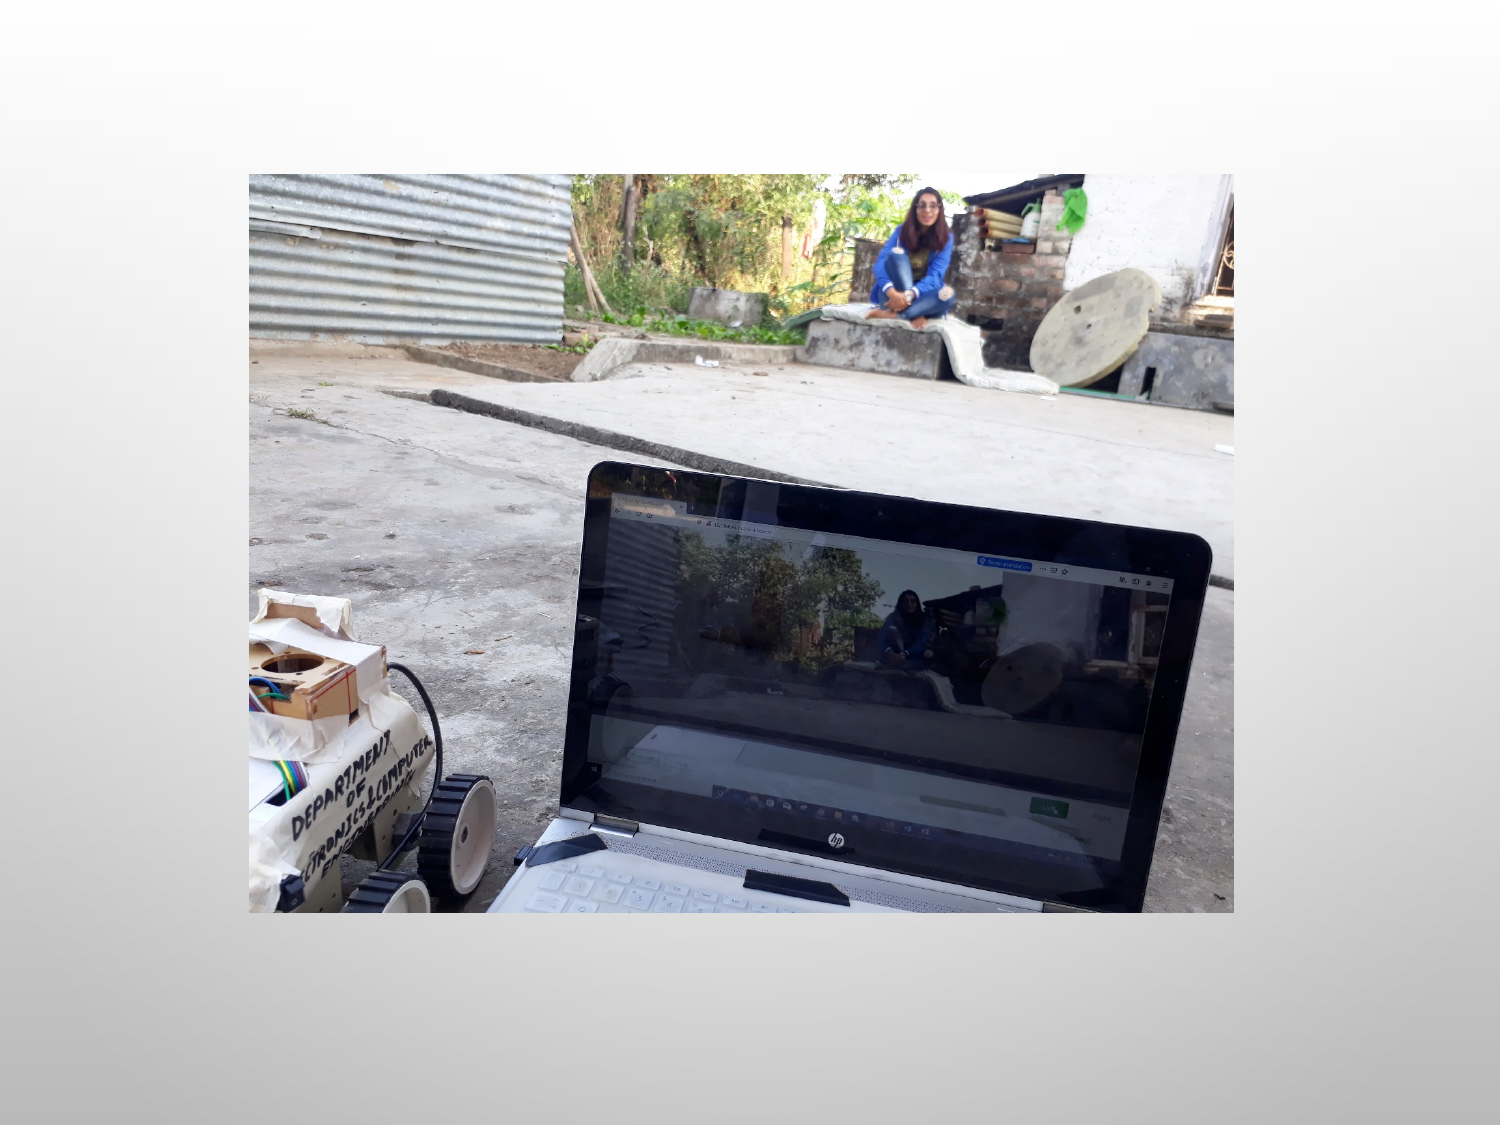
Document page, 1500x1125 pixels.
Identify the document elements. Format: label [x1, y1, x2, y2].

list [249, 174, 1234, 913]
picture [0, 0, 1500, 1125]
